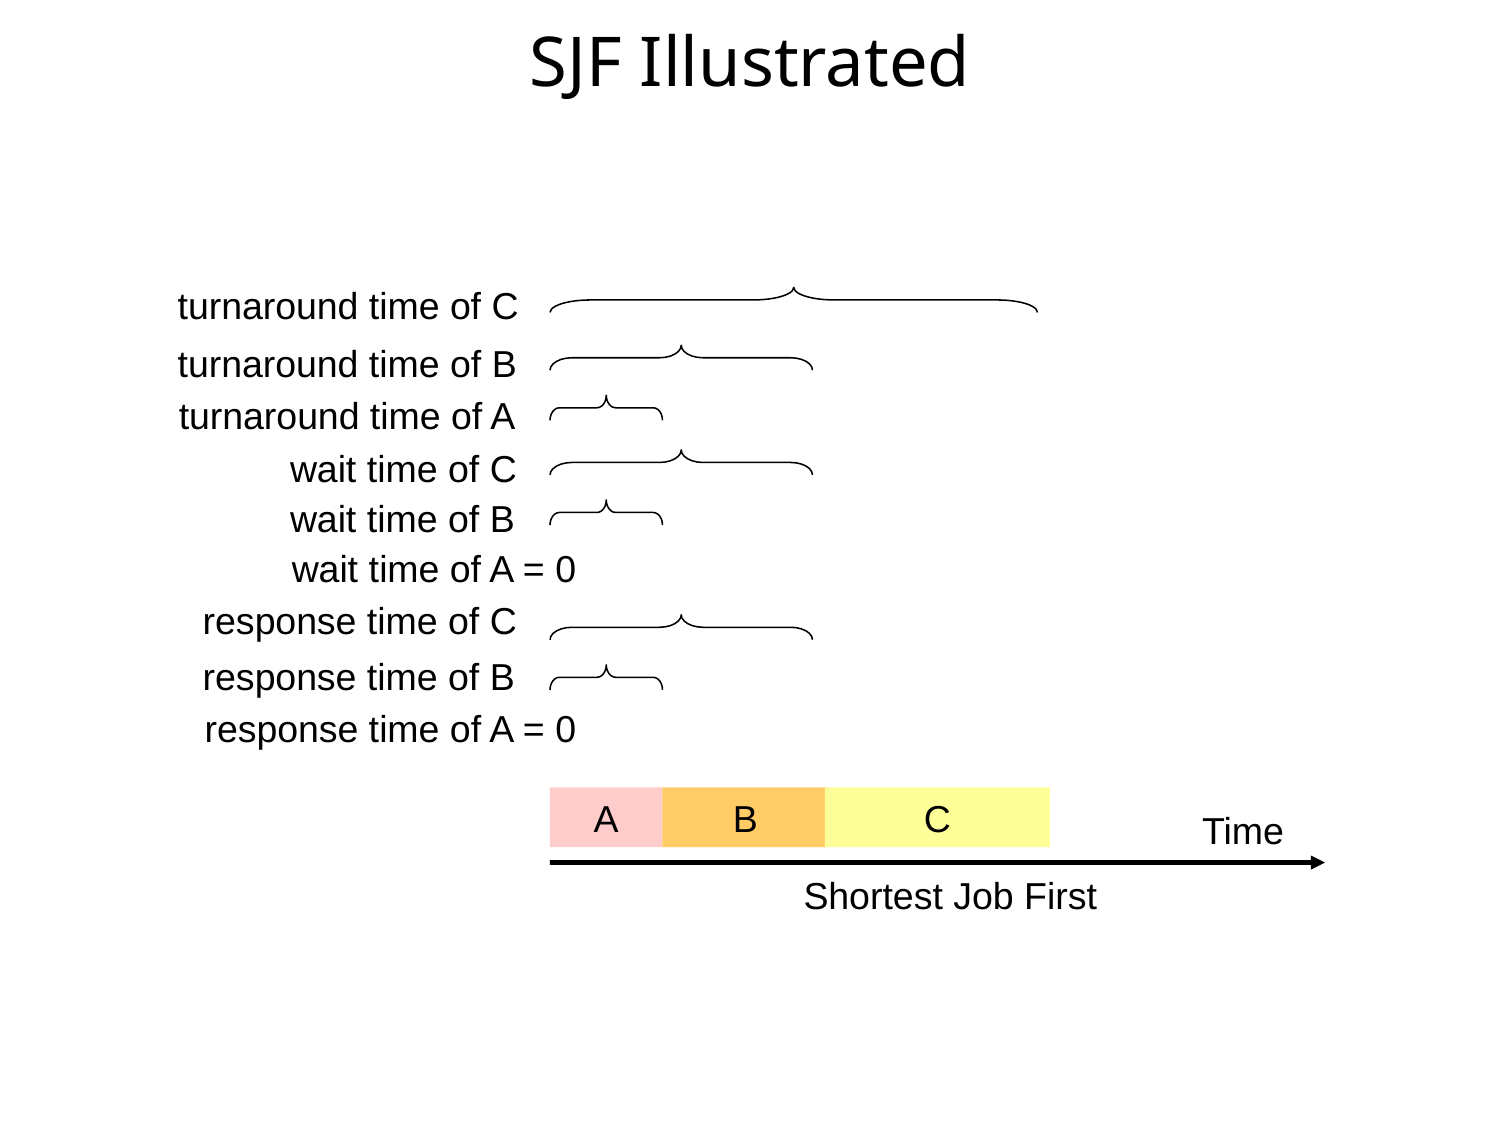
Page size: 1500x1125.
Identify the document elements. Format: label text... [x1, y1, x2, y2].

text_box A [549, 787, 662, 848]
text_box C [824, 787, 1050, 848]
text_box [186, 589, 813, 759]
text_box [274, 436, 813, 599]
title SJF Illustrated [50, 0, 1450, 128]
text_box [549, 856, 1325, 869]
text_box Time [1187, 799, 1299, 860]
text_box Shortest Job First [788, 864, 1113, 925]
text_box B [662, 787, 824, 848]
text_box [161, 274, 1039, 446]
